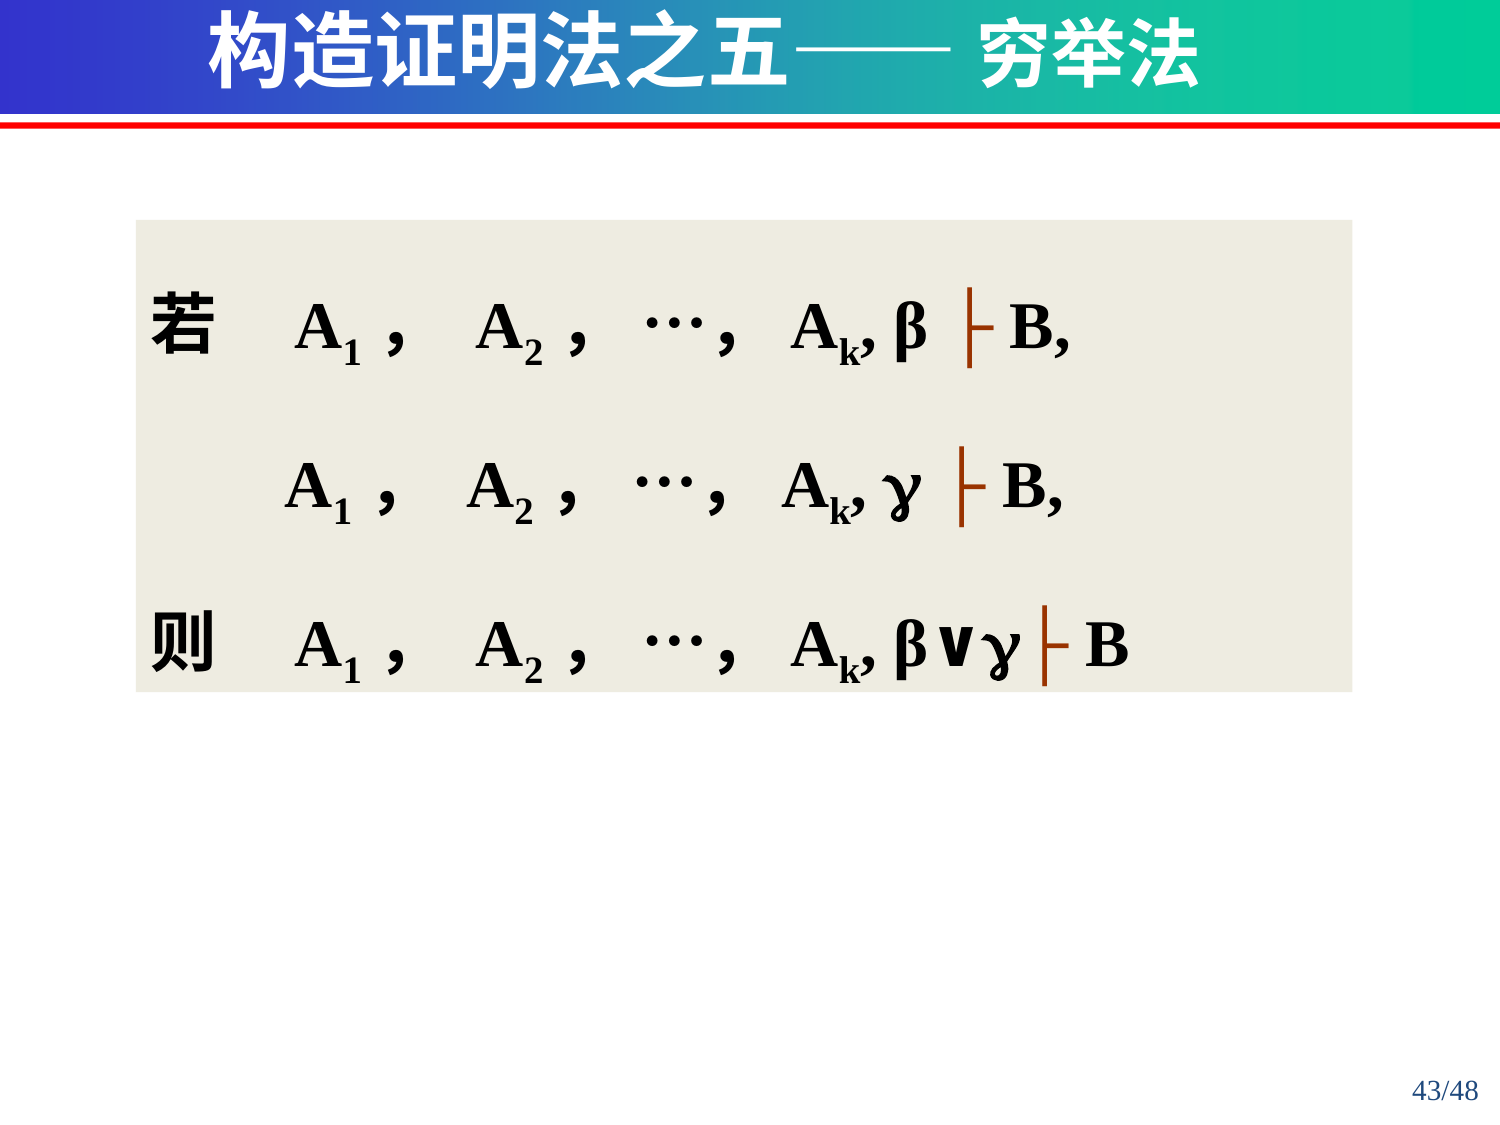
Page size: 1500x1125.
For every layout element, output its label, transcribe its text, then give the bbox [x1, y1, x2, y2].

list 若 A1， A2， …，Ak, β ├ B, A1， A2， …，Ak,  ├ B, 则 A1， A2， …，Ak, β∨├ B [135, 219, 1353, 693]
title 构造证明法之五—— 穷举法 [29, 0, 1380, 101]
slide_number 43/48 [1143, 1063, 1495, 1125]
picture [0, 0, 1500, 114]
